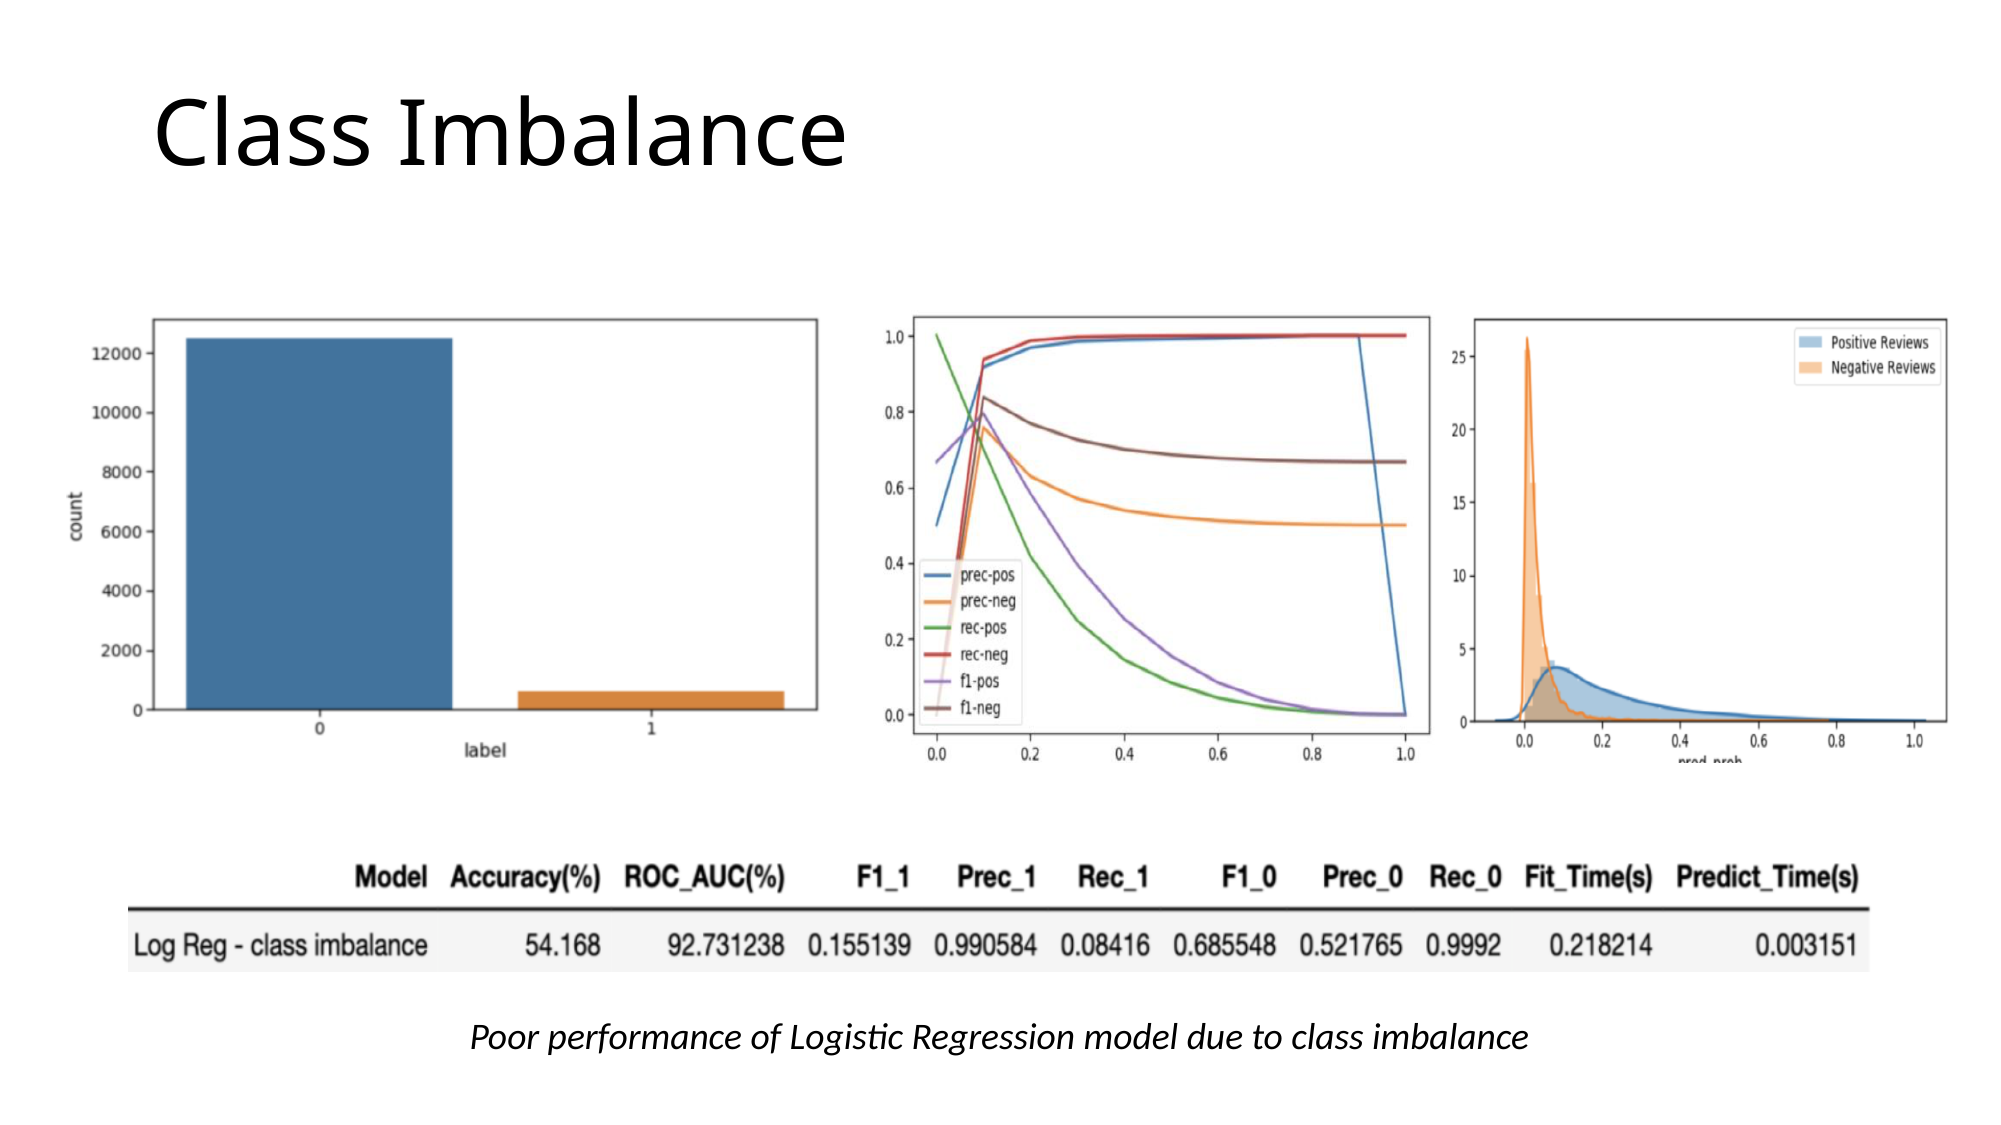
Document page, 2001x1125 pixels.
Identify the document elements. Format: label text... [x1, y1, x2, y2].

picture [64, 310, 840, 763]
picture [881, 310, 1953, 763]
title Class Imbalance [137, 59, 1863, 213]
text_box Poor performance of Logistic Regression model due to class imbalance [282, 1004, 1718, 1065]
picture [127, 853, 1873, 972]
